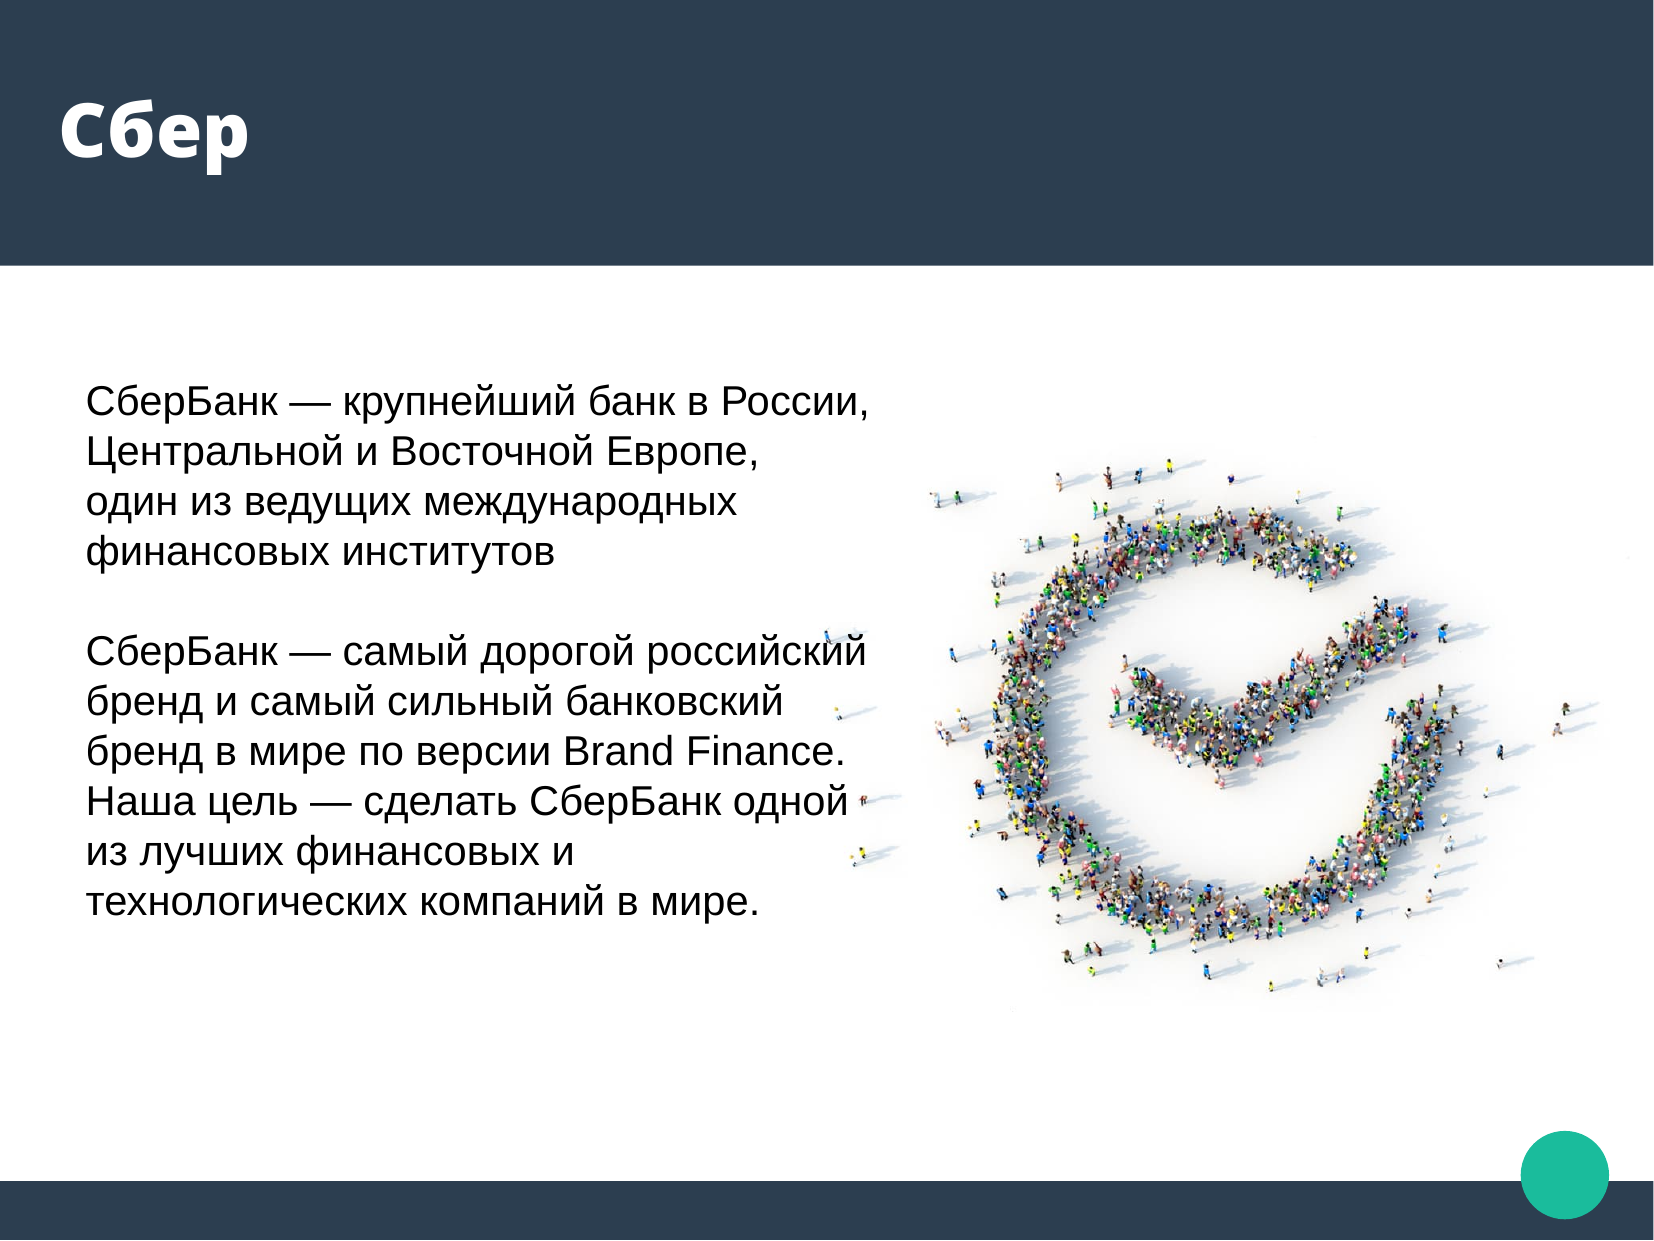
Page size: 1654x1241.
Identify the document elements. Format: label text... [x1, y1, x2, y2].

text_box CберБанк — крупнейший банк в России, Центральной и Восточной Европе, один из ведущих международных финансовых институтов СберБанк — самый дорогой российский бренд и самый сильный банковский бренд в мире по версии Brand Finance. Наша цель — сделать СберБанк одной из лучших финансовых и технологических компаний в мире. [70, 366, 886, 1087]
text_box [59, 324, 1595, 1152]
picture [767, 436, 1654, 1012]
text_box Сбер [59, 49, 1595, 207]
